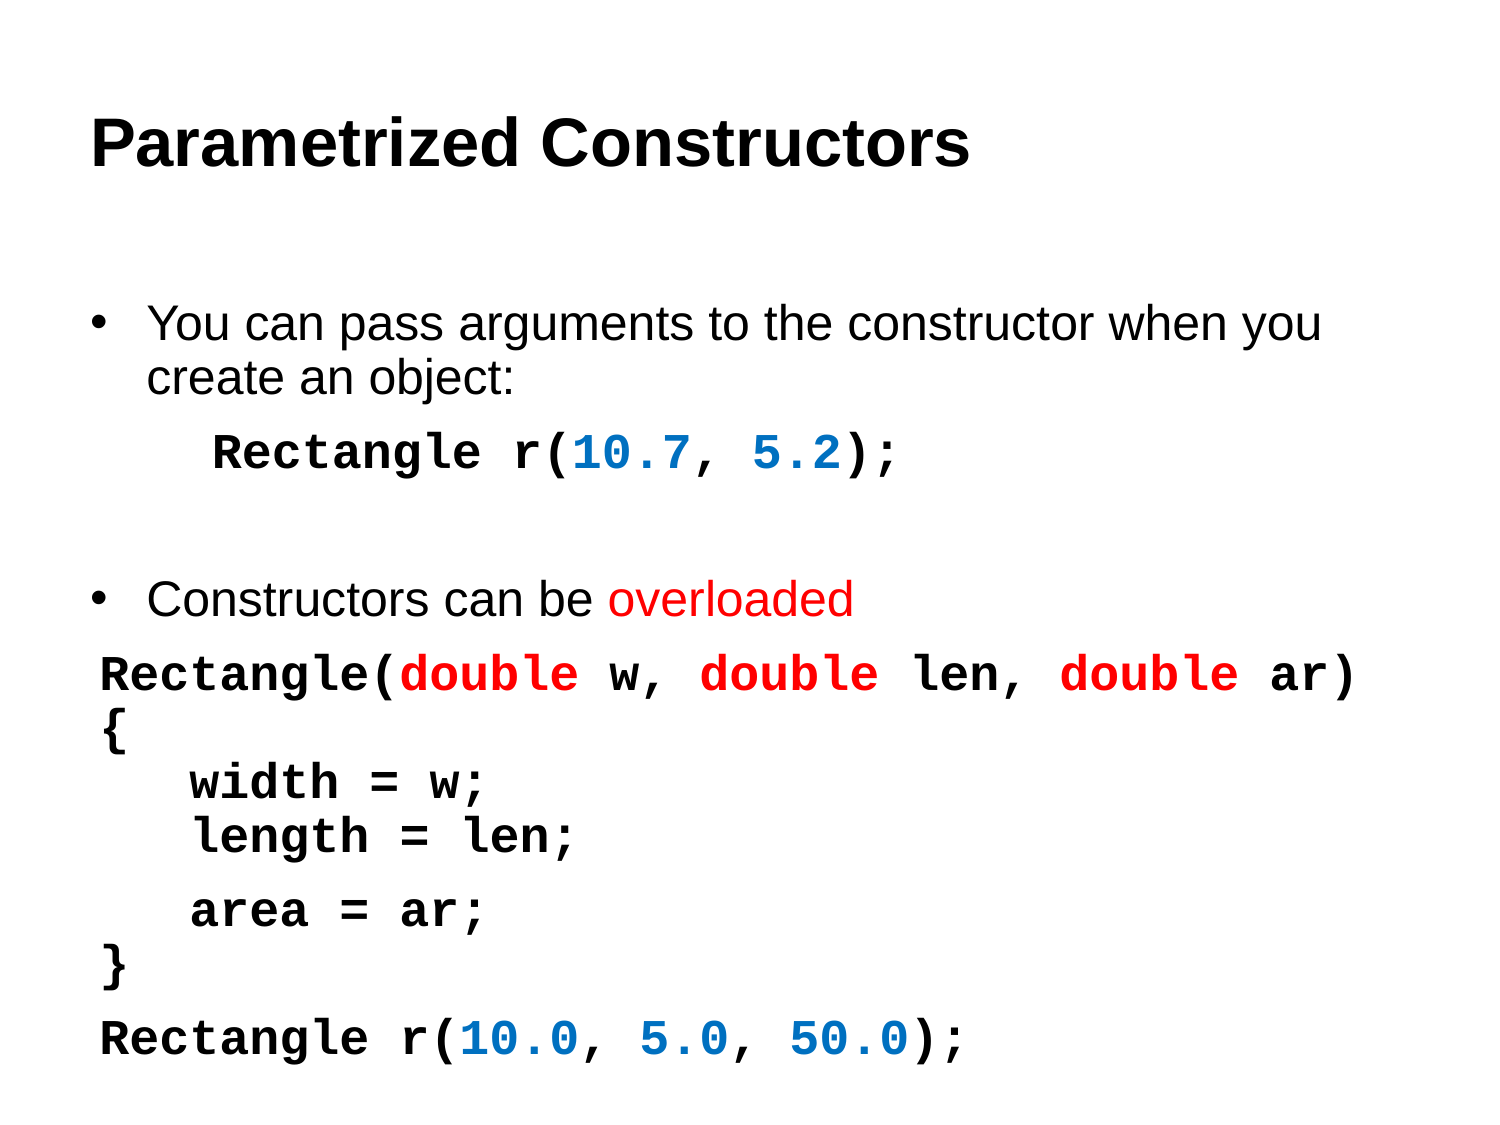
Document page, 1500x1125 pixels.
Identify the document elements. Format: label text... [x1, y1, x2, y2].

list You can pass arguments to the constructor when you create an object: Rectangle r(10.7, 5.2); Constructors can be overloaded Rectangle(double w, double len, double ar) { width = w; length = len; area = ar; } Rectangle r(10.0, 5.0, 50.0); [75, 289, 1388, 904]
title Parametrized Constructors [75, 45, 1425, 233]
